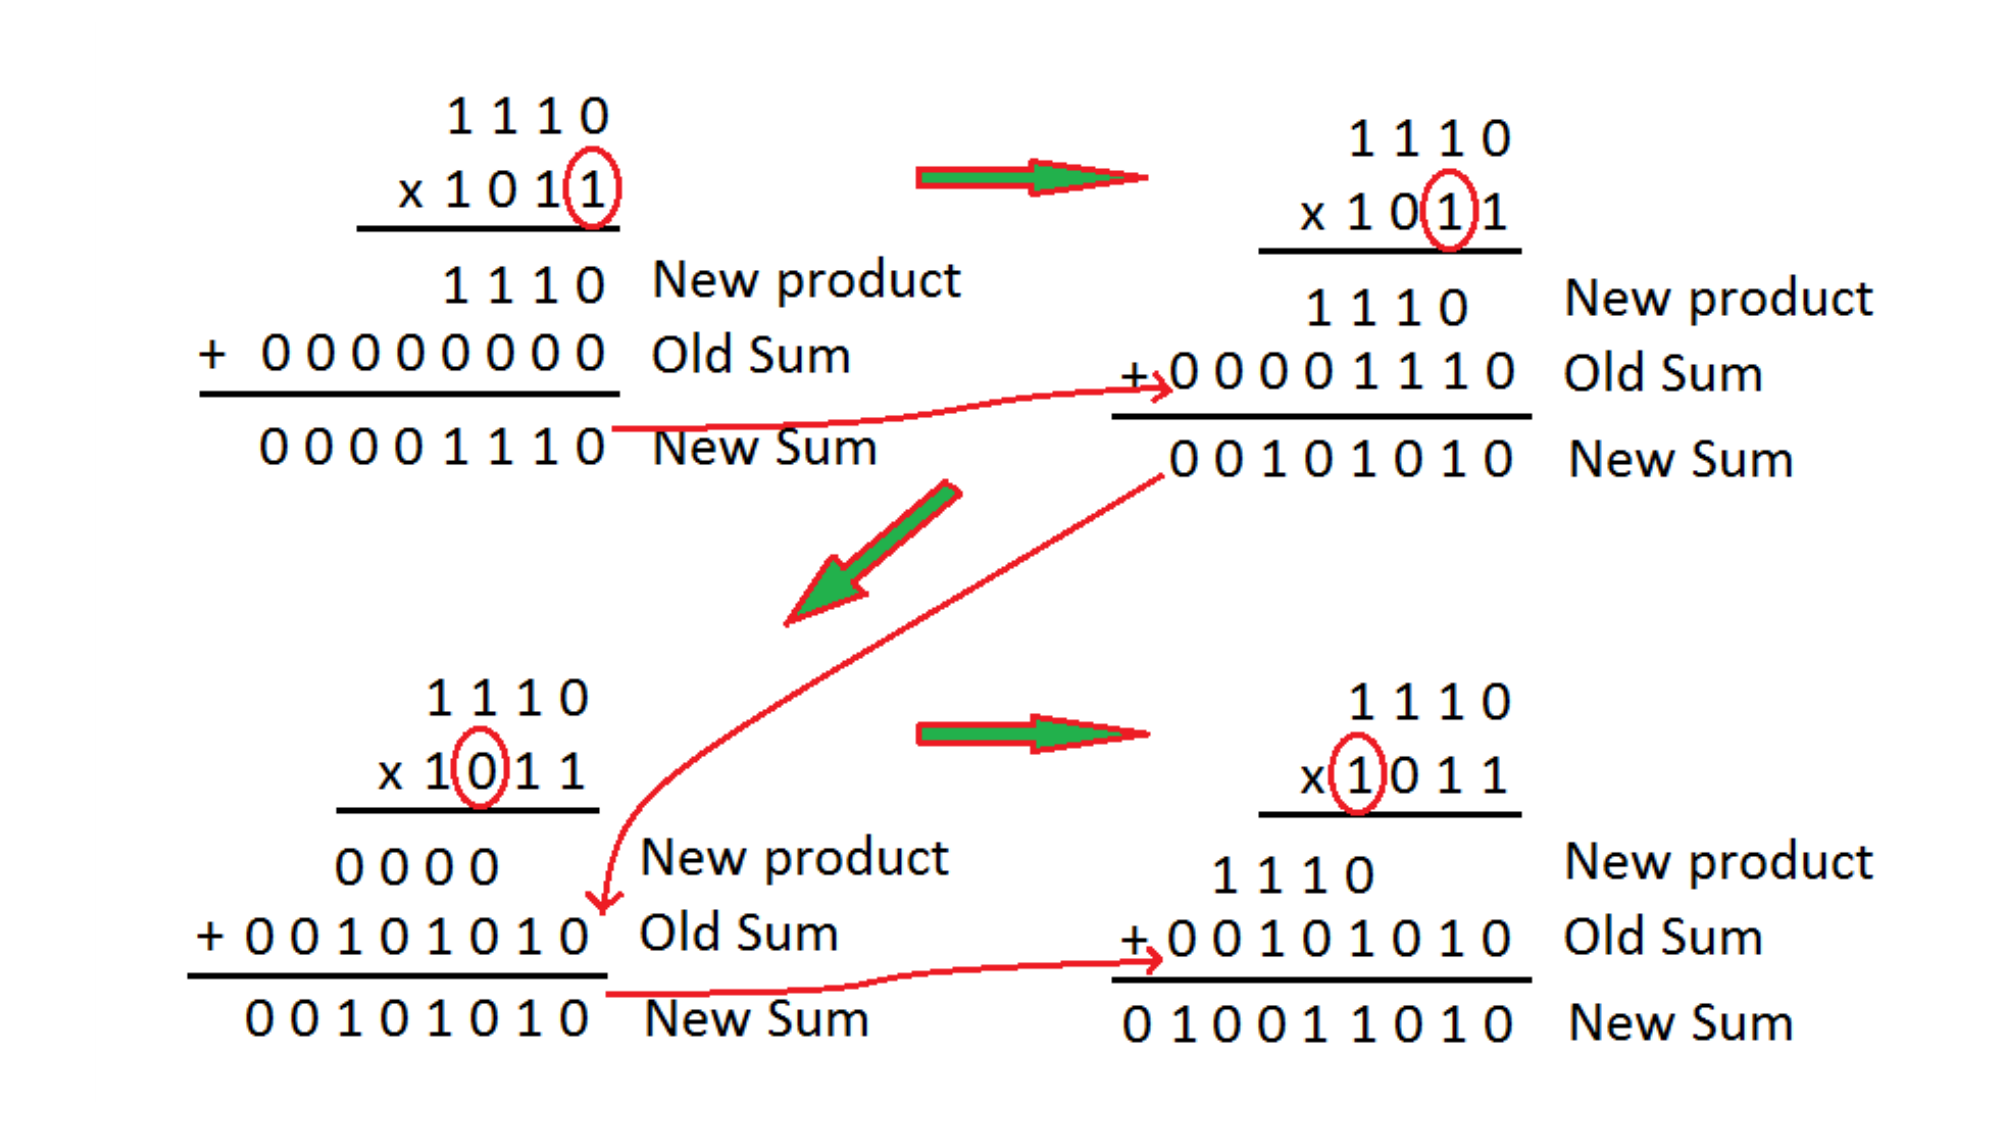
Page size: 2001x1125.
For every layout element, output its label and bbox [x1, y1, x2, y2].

picture [94, 22, 1906, 1102]
